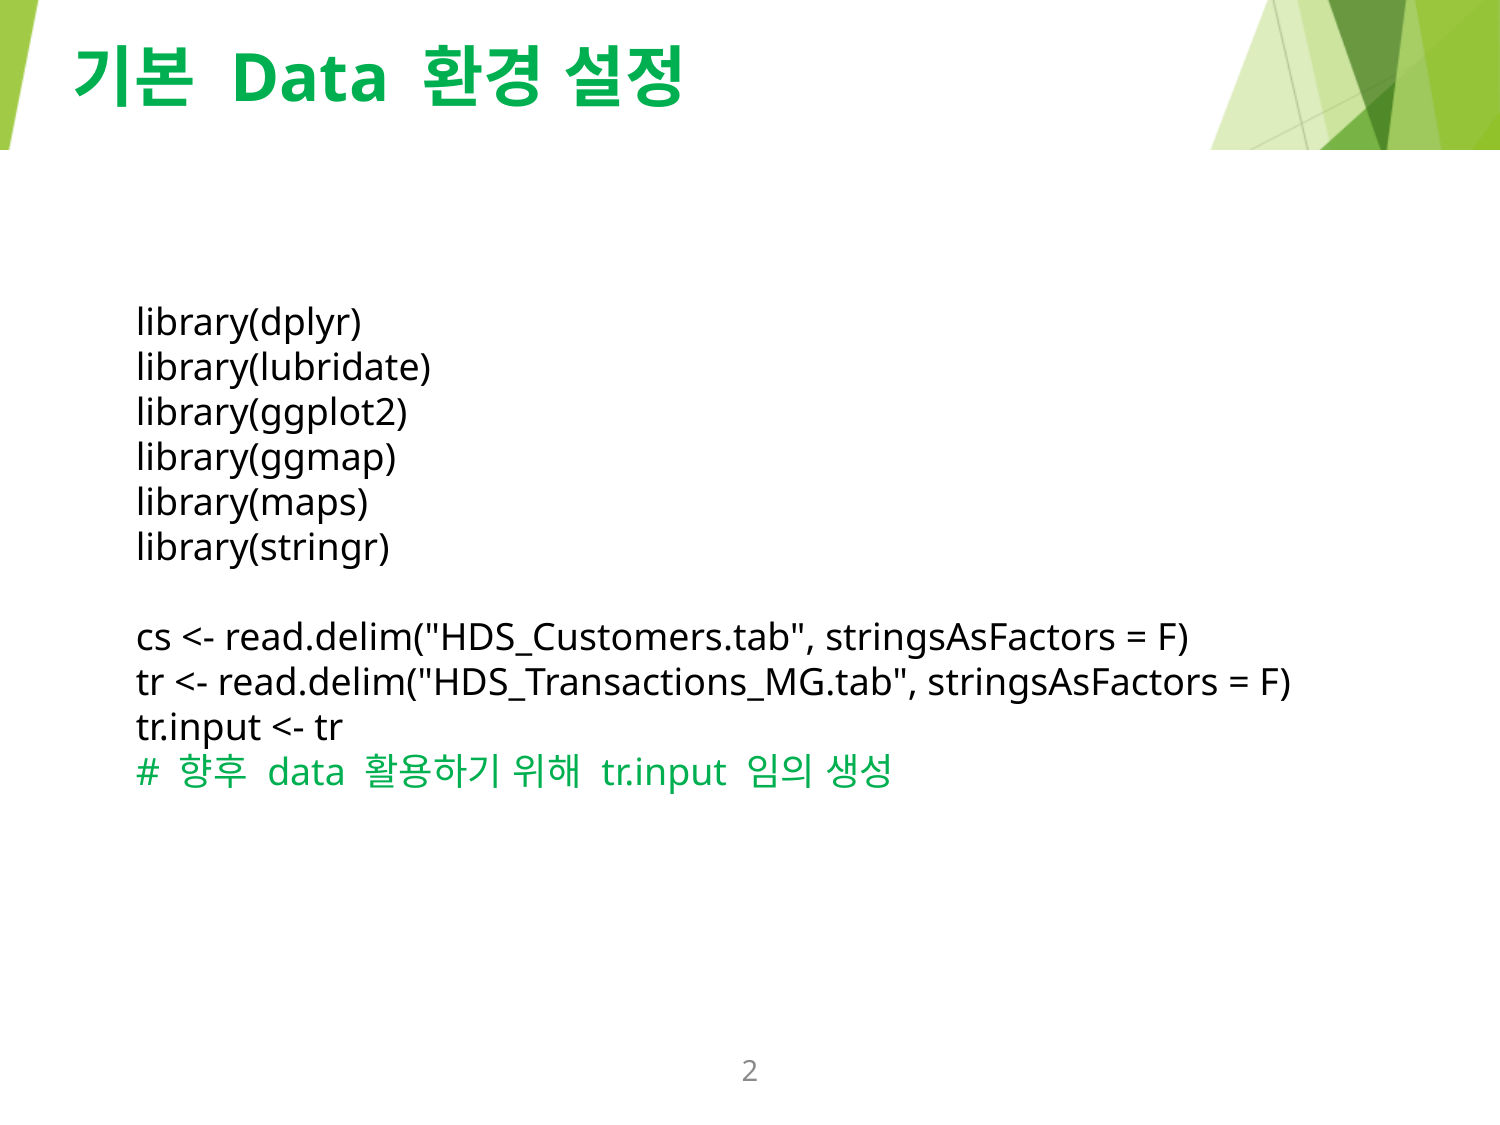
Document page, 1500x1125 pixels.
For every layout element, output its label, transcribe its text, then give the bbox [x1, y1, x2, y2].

text_box library(dplyr) library(lubridate) library(ggplot2) library(ggmap) library(maps) library(stringr) cs <- read.delim("HDS_Customers.tab", stringsAsFactors = F) tr <- read.delim("HDS_Transactions_MG.tab", stringsAsFactors = F) tr.input <- tr # 향후 data 활용하기 위해 tr.input 임의 생성 [121, 290, 1406, 801]
slide_number 2 [581, 1042, 919, 1103]
picture [0, 0, 1500, 150]
